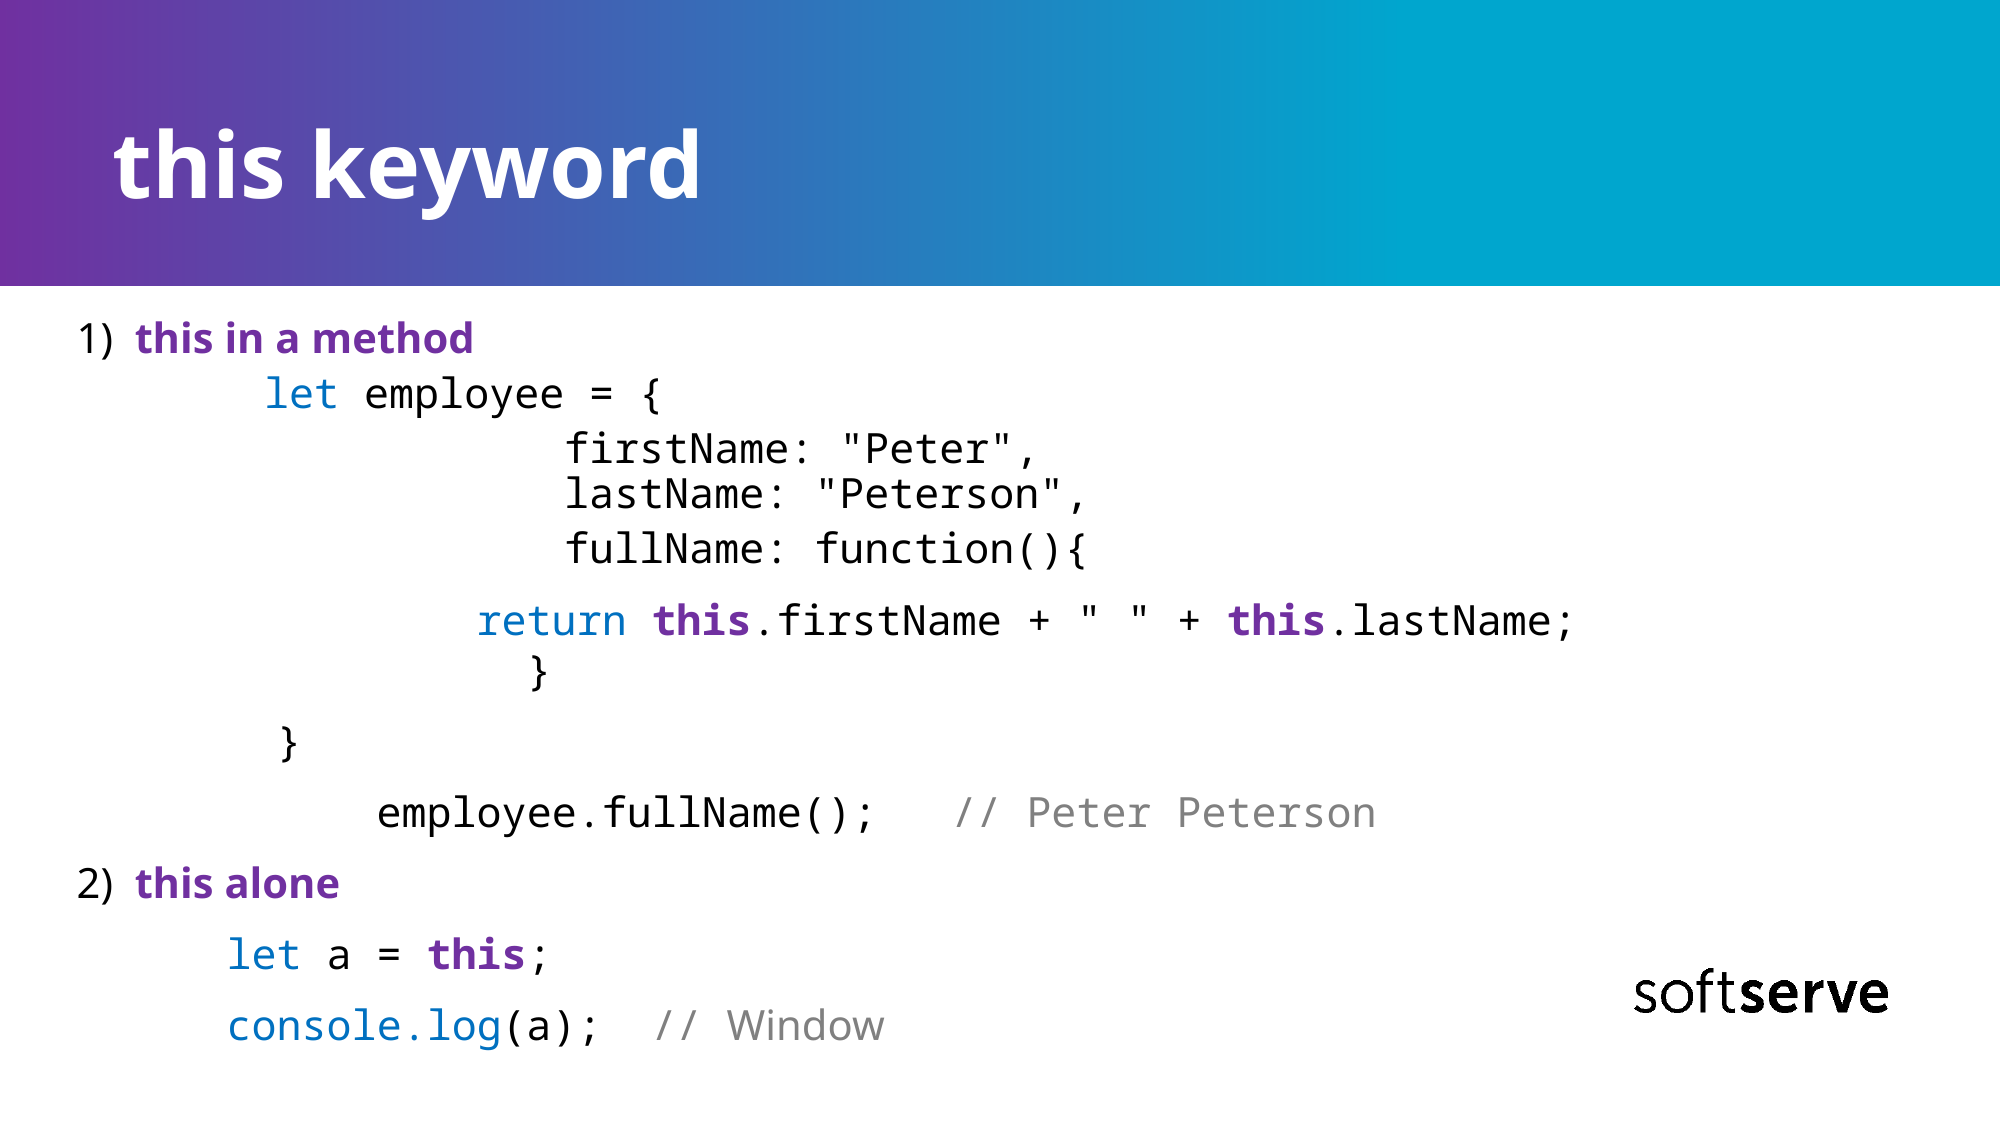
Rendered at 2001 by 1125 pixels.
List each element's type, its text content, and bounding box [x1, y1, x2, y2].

picture [1852, 968, 1888, 1013]
list 1) this in a method let employee = { firstName: "Peter", lastName: "Peterson", fullName: function(){ return this.firstName + " " + this.lastName; } } employee.fullName(); // Peter Peterson 2) this alone let a = this; console.log(a); // Window [76, 304, 1852, 1092]
title this keyword [112, 112, 1888, 225]
